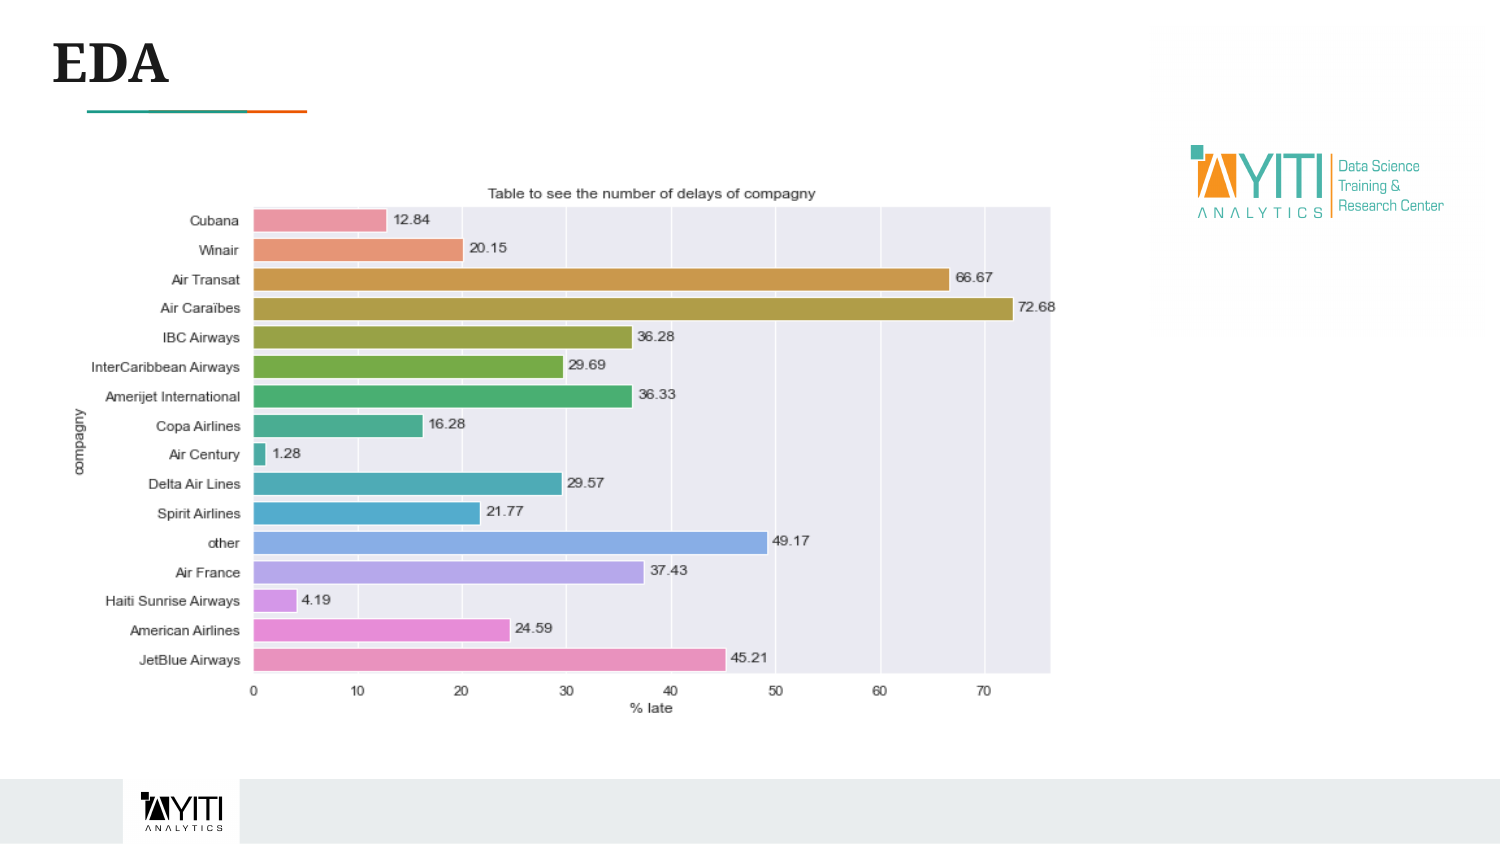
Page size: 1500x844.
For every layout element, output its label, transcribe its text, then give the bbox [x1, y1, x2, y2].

picture [122, 779, 240, 844]
picture [64, 25, 1492, 725]
text_box [49, 301, 1033, 748]
title EDA [37, 13, 237, 123]
